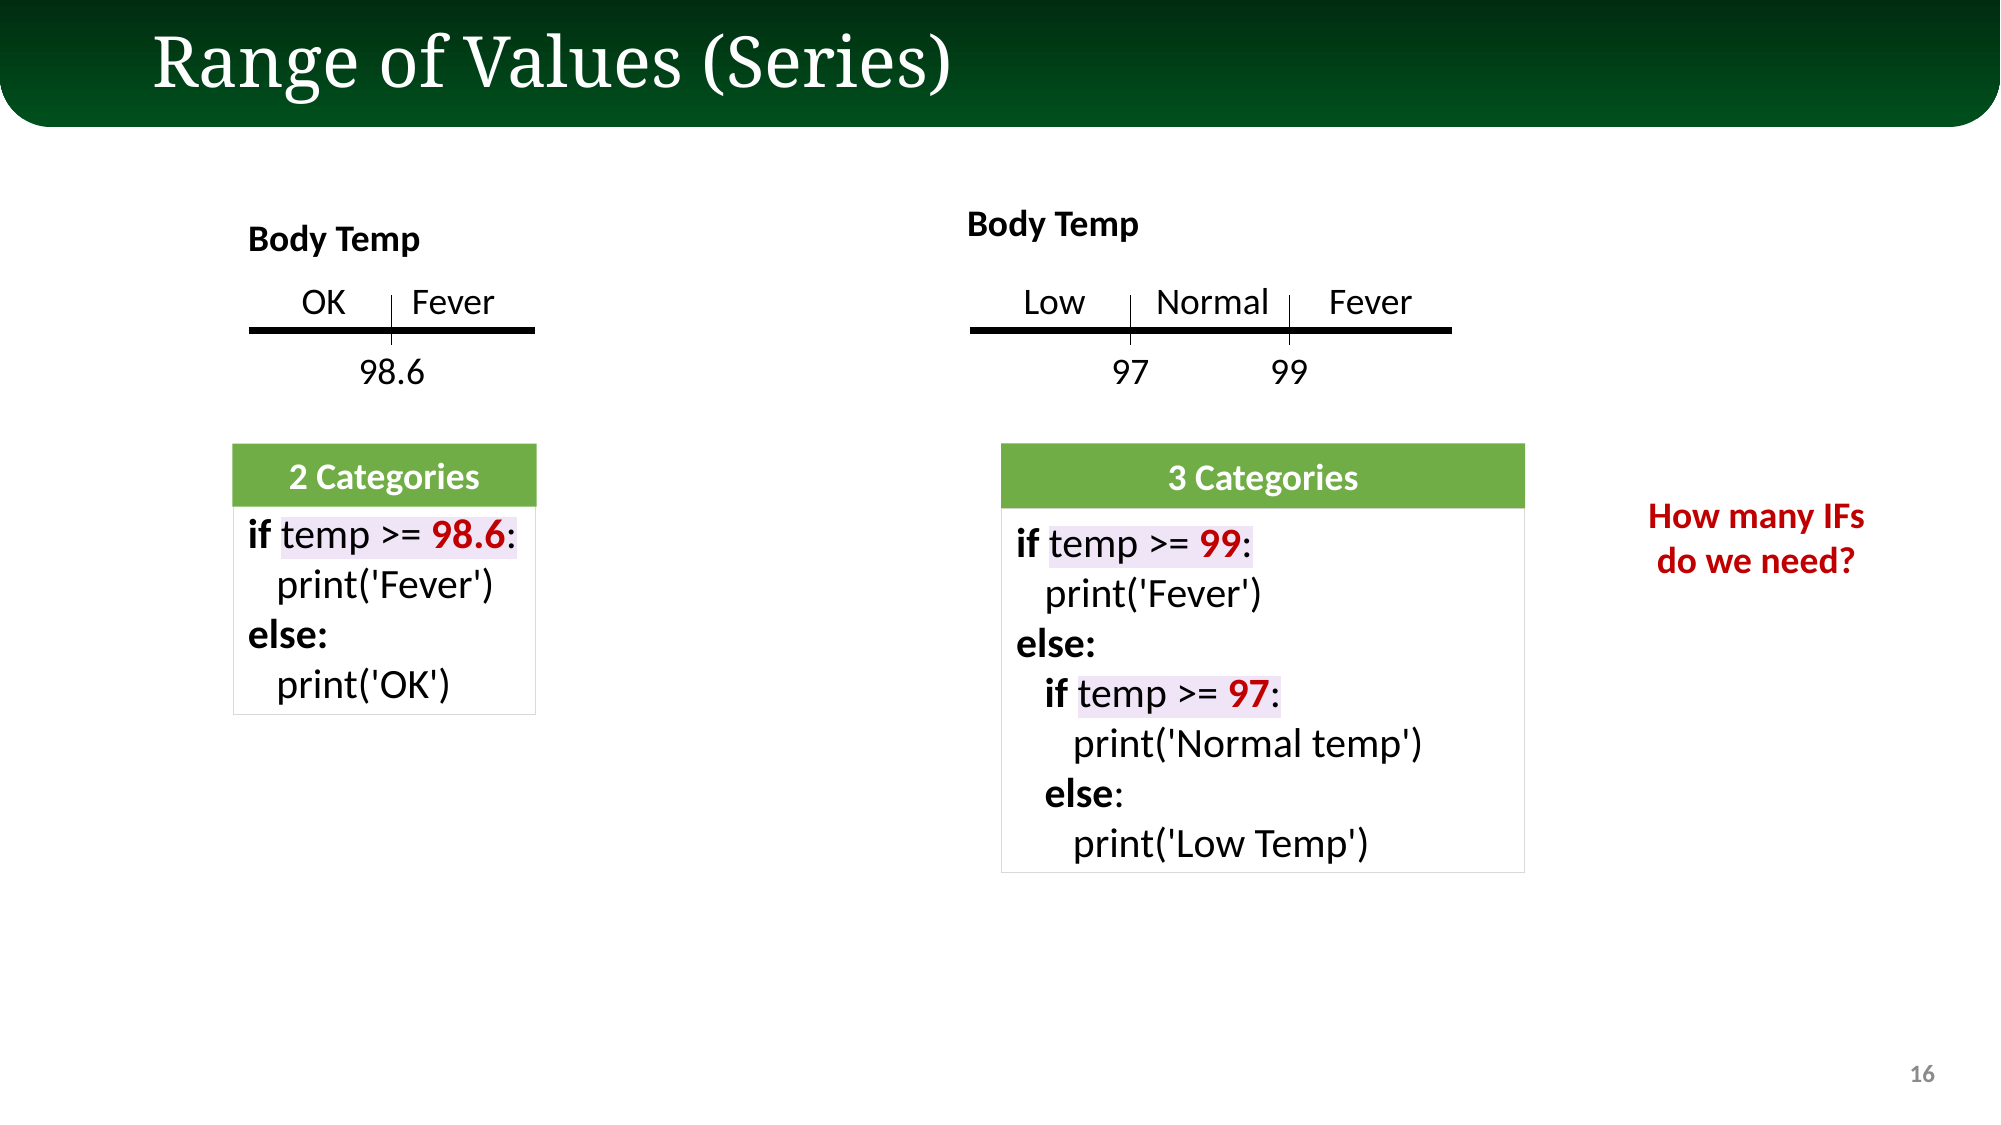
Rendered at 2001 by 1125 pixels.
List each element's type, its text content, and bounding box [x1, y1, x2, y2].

title Range of Values (Series) [137, 19, 1863, 111]
slide_number 16 [1500, 1042, 1951, 1103]
text_box How many IFs do we need? [1633, 483, 1880, 588]
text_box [951, 191, 1526, 877]
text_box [232, 206, 537, 717]
